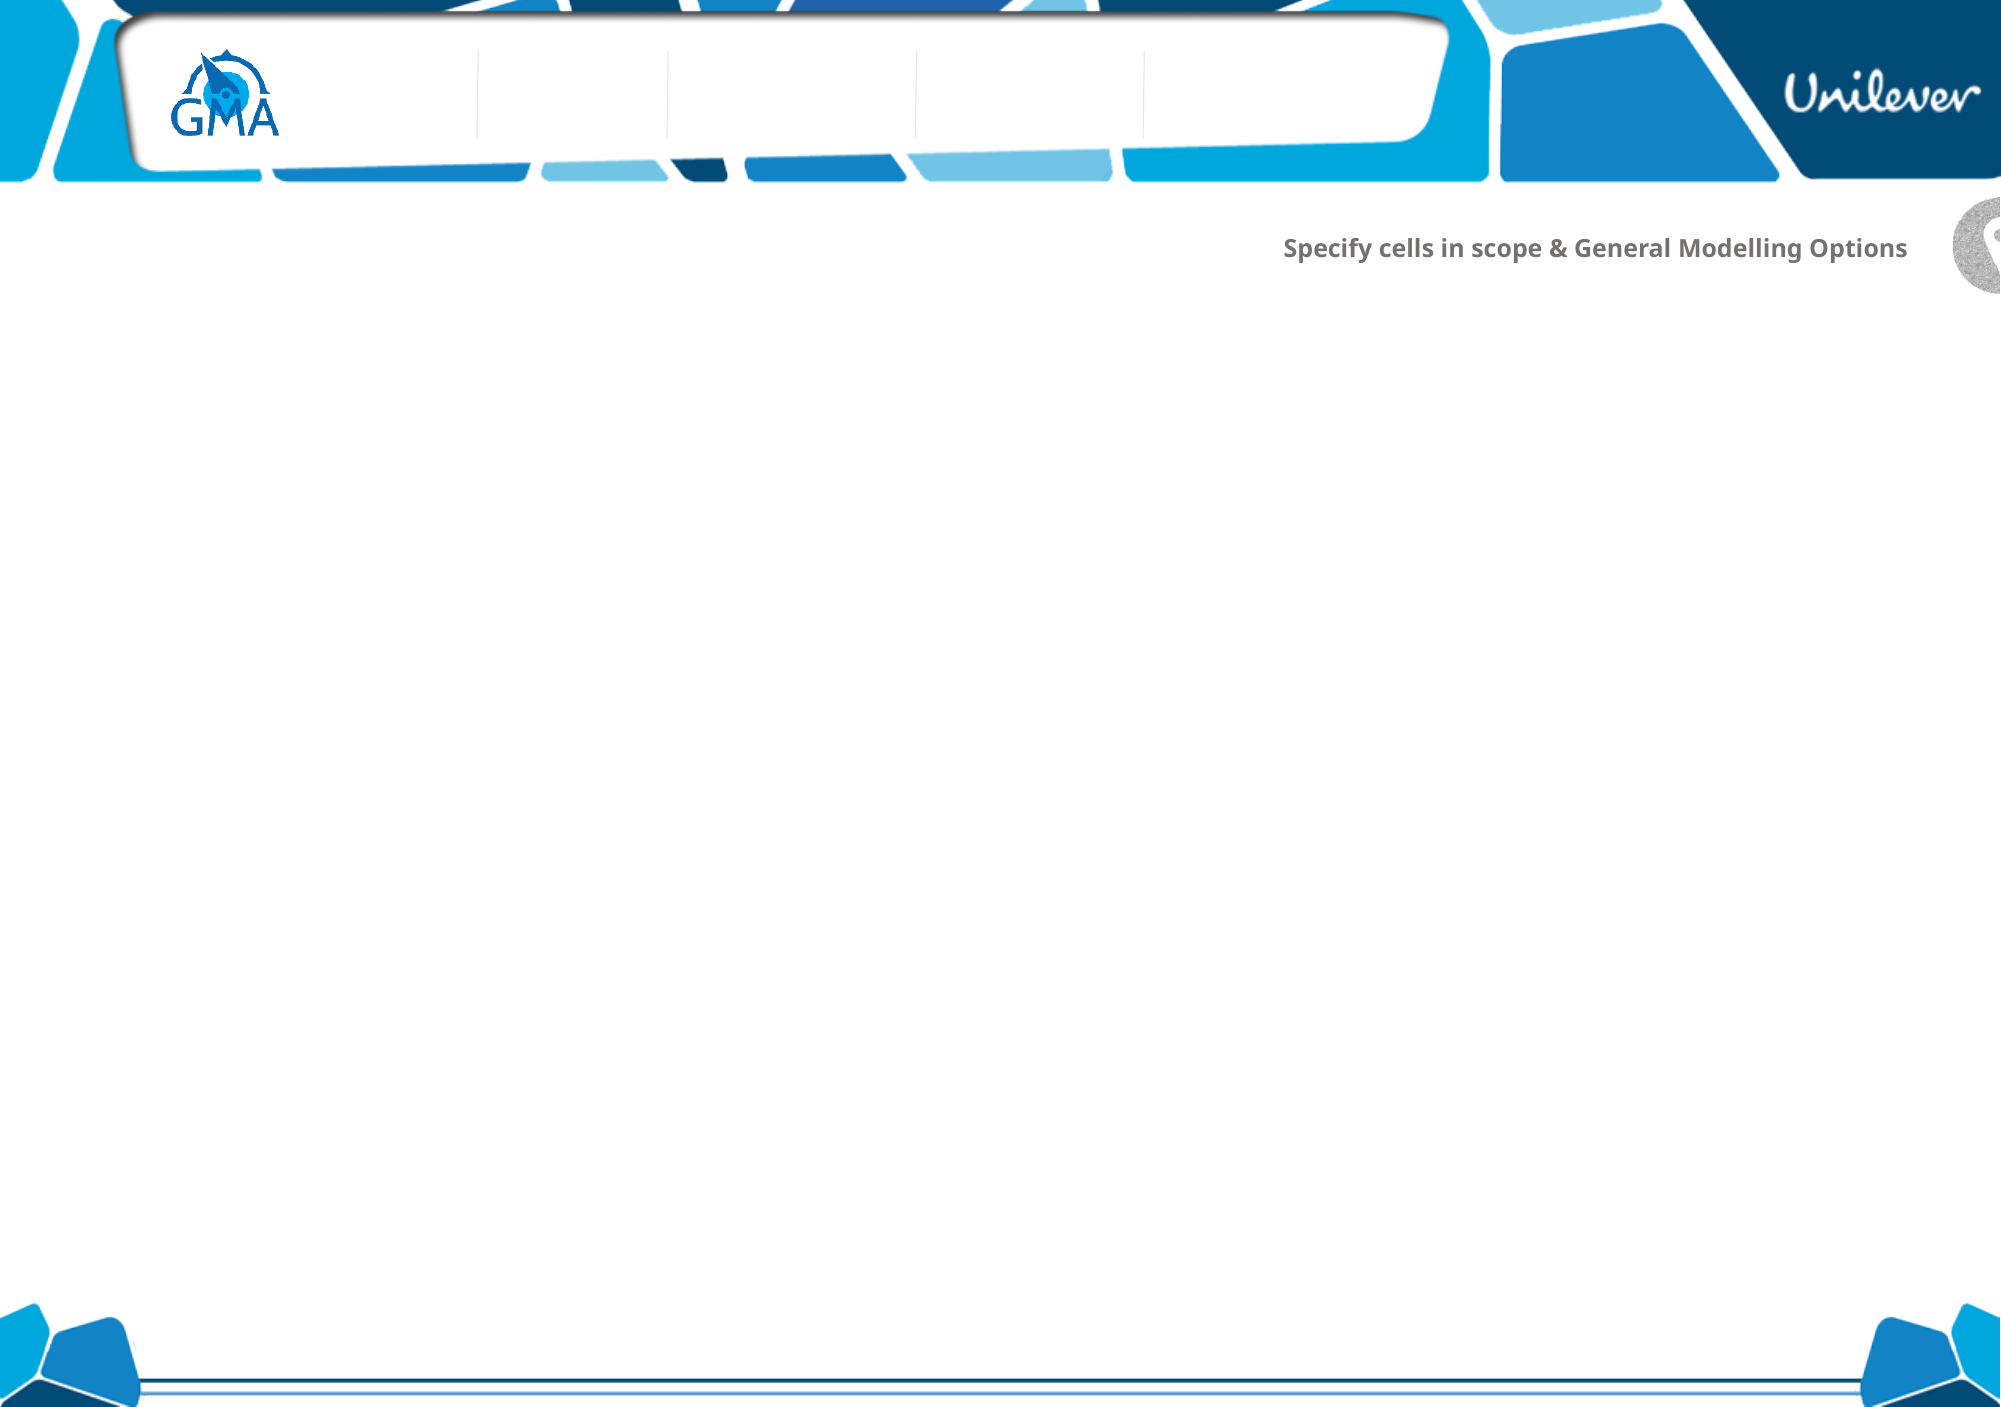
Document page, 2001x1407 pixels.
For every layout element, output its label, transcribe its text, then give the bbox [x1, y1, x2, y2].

picture [0, 1287, 2000, 1407]
text_box Specify cells in scope & General Modelling Options [961, 224, 1924, 270]
picture [0, 0, 2001, 294]
